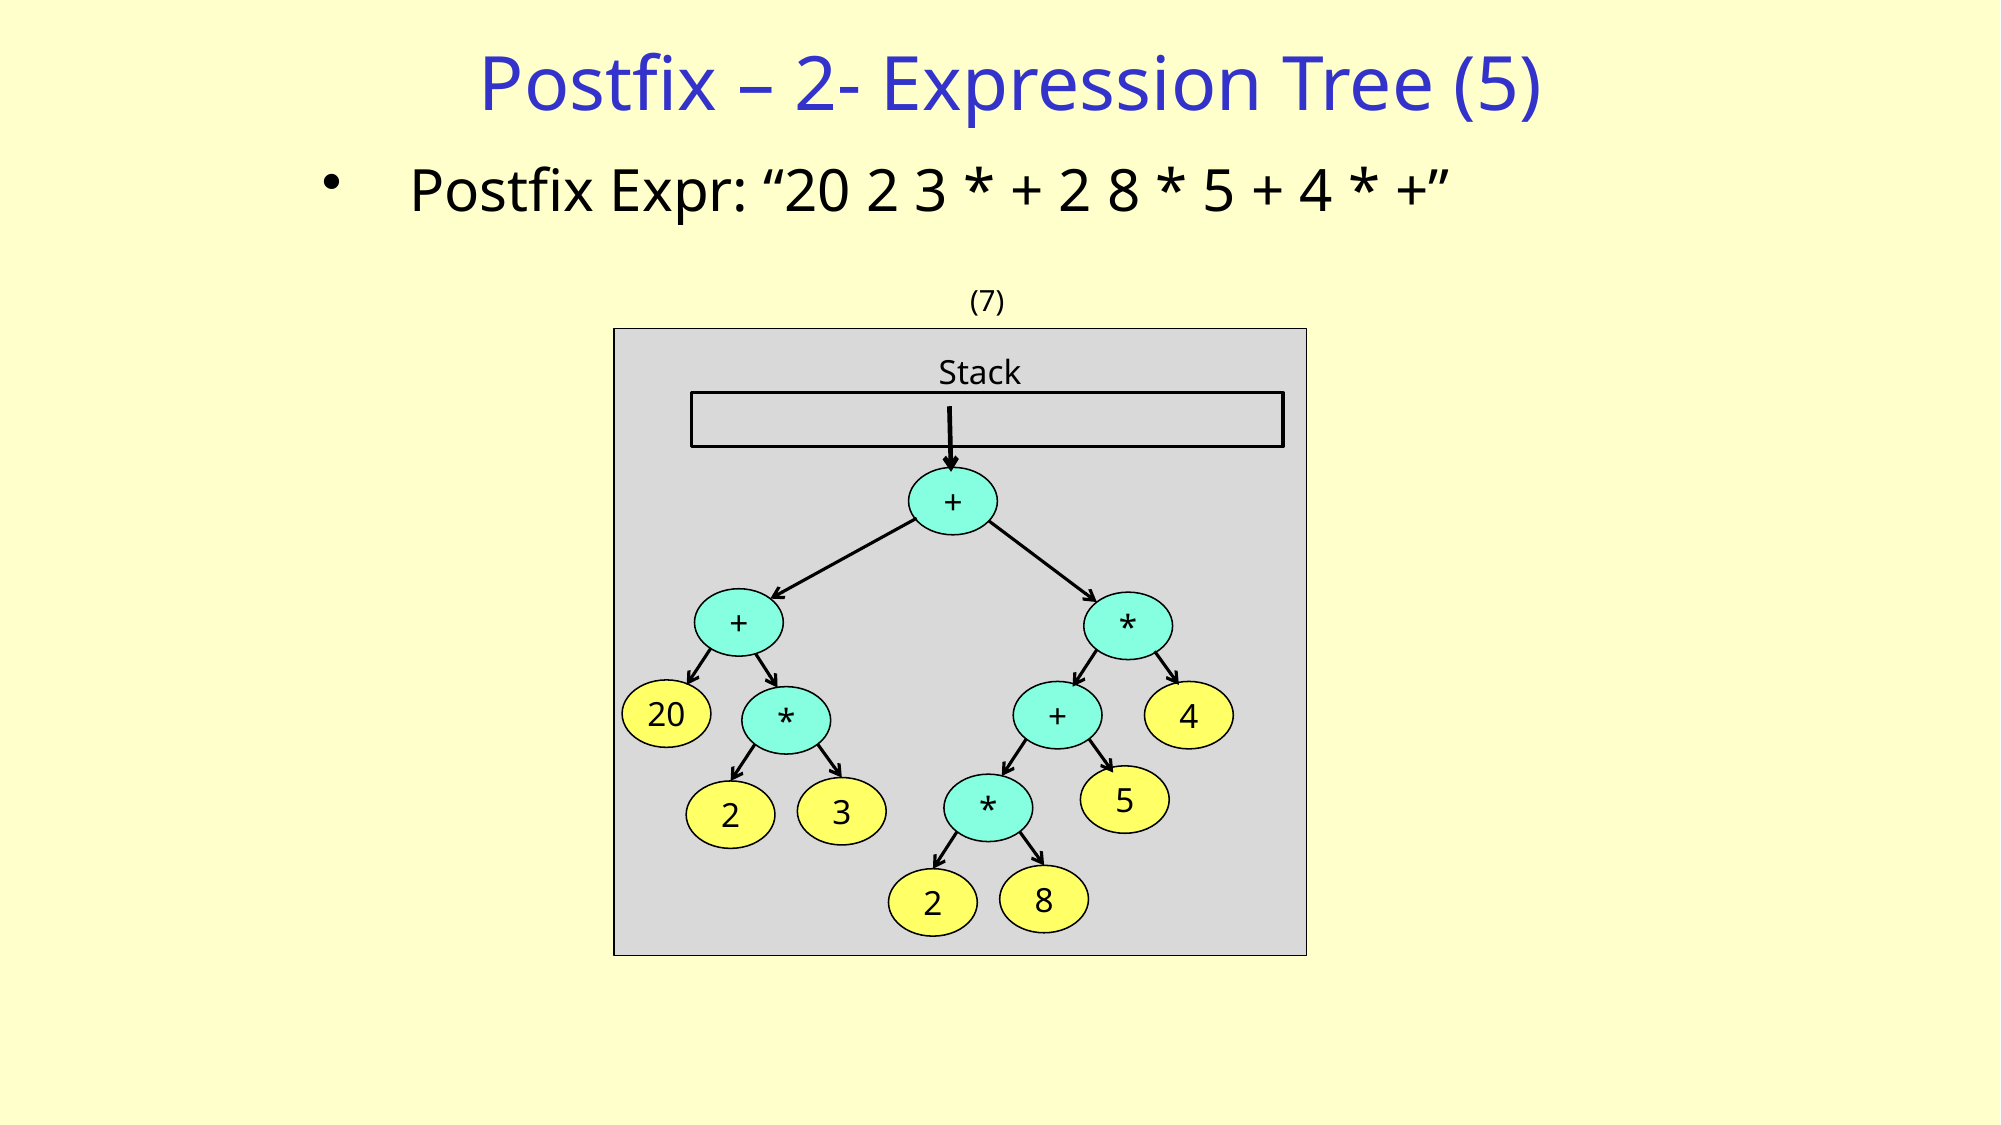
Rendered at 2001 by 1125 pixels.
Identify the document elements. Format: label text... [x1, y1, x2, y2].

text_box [723, 750, 762, 775]
text_box 2 [686, 781, 775, 849]
text_box 4 [1144, 681, 1234, 749]
text_box 3 [797, 778, 887, 845]
text_box 8 [999, 865, 1089, 933]
text_box + [908, 467, 998, 535]
text_box (7) [955, 274, 1020, 325]
list Postfix Expr: “20 2 3 * + 2 8 * 5 + 4 * +” [306, 145, 1688, 226]
text_box Stack [924, 343, 1037, 399]
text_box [1014, 836, 1049, 861]
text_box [769, 517, 917, 599]
text_box 5 [1080, 765, 1170, 834]
text_box [613, 328, 1307, 956]
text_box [1065, 655, 1104, 681]
text_box + [694, 588, 784, 657]
title Postfix – 2- Expression Tree (5) [295, 23, 1727, 138]
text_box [1149, 655, 1184, 681]
text_box [691, 392, 1284, 447]
text_box + [1013, 681, 1103, 749]
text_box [926, 837, 964, 863]
text_box * [1083, 592, 1173, 660]
text_box 2 [888, 869, 978, 937]
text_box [749, 659, 784, 682]
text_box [680, 654, 718, 679]
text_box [995, 745, 1033, 770]
text_box * [943, 774, 1033, 842]
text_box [1084, 743, 1119, 769]
text_box 20 [622, 679, 711, 748]
text_box * [741, 686, 831, 755]
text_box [987, 519, 1098, 603]
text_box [812, 748, 847, 774]
